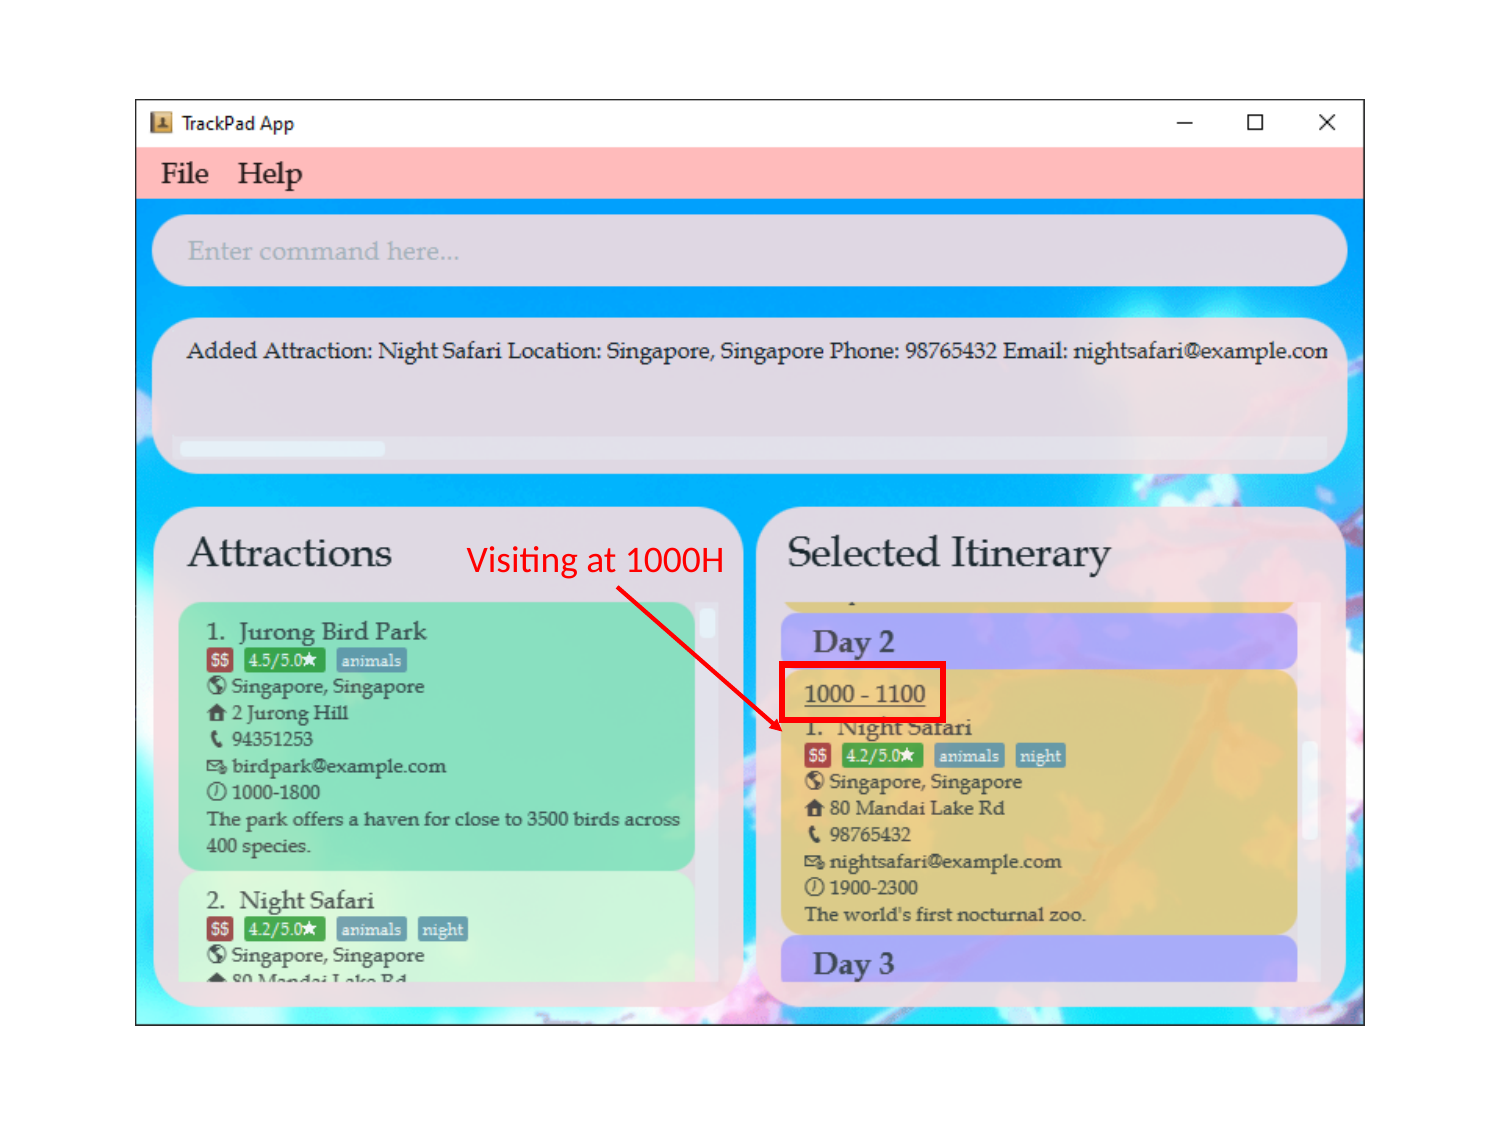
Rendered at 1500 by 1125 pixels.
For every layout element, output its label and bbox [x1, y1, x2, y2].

picture [135, 99, 1365, 1026]
text_box [617, 587, 783, 732]
